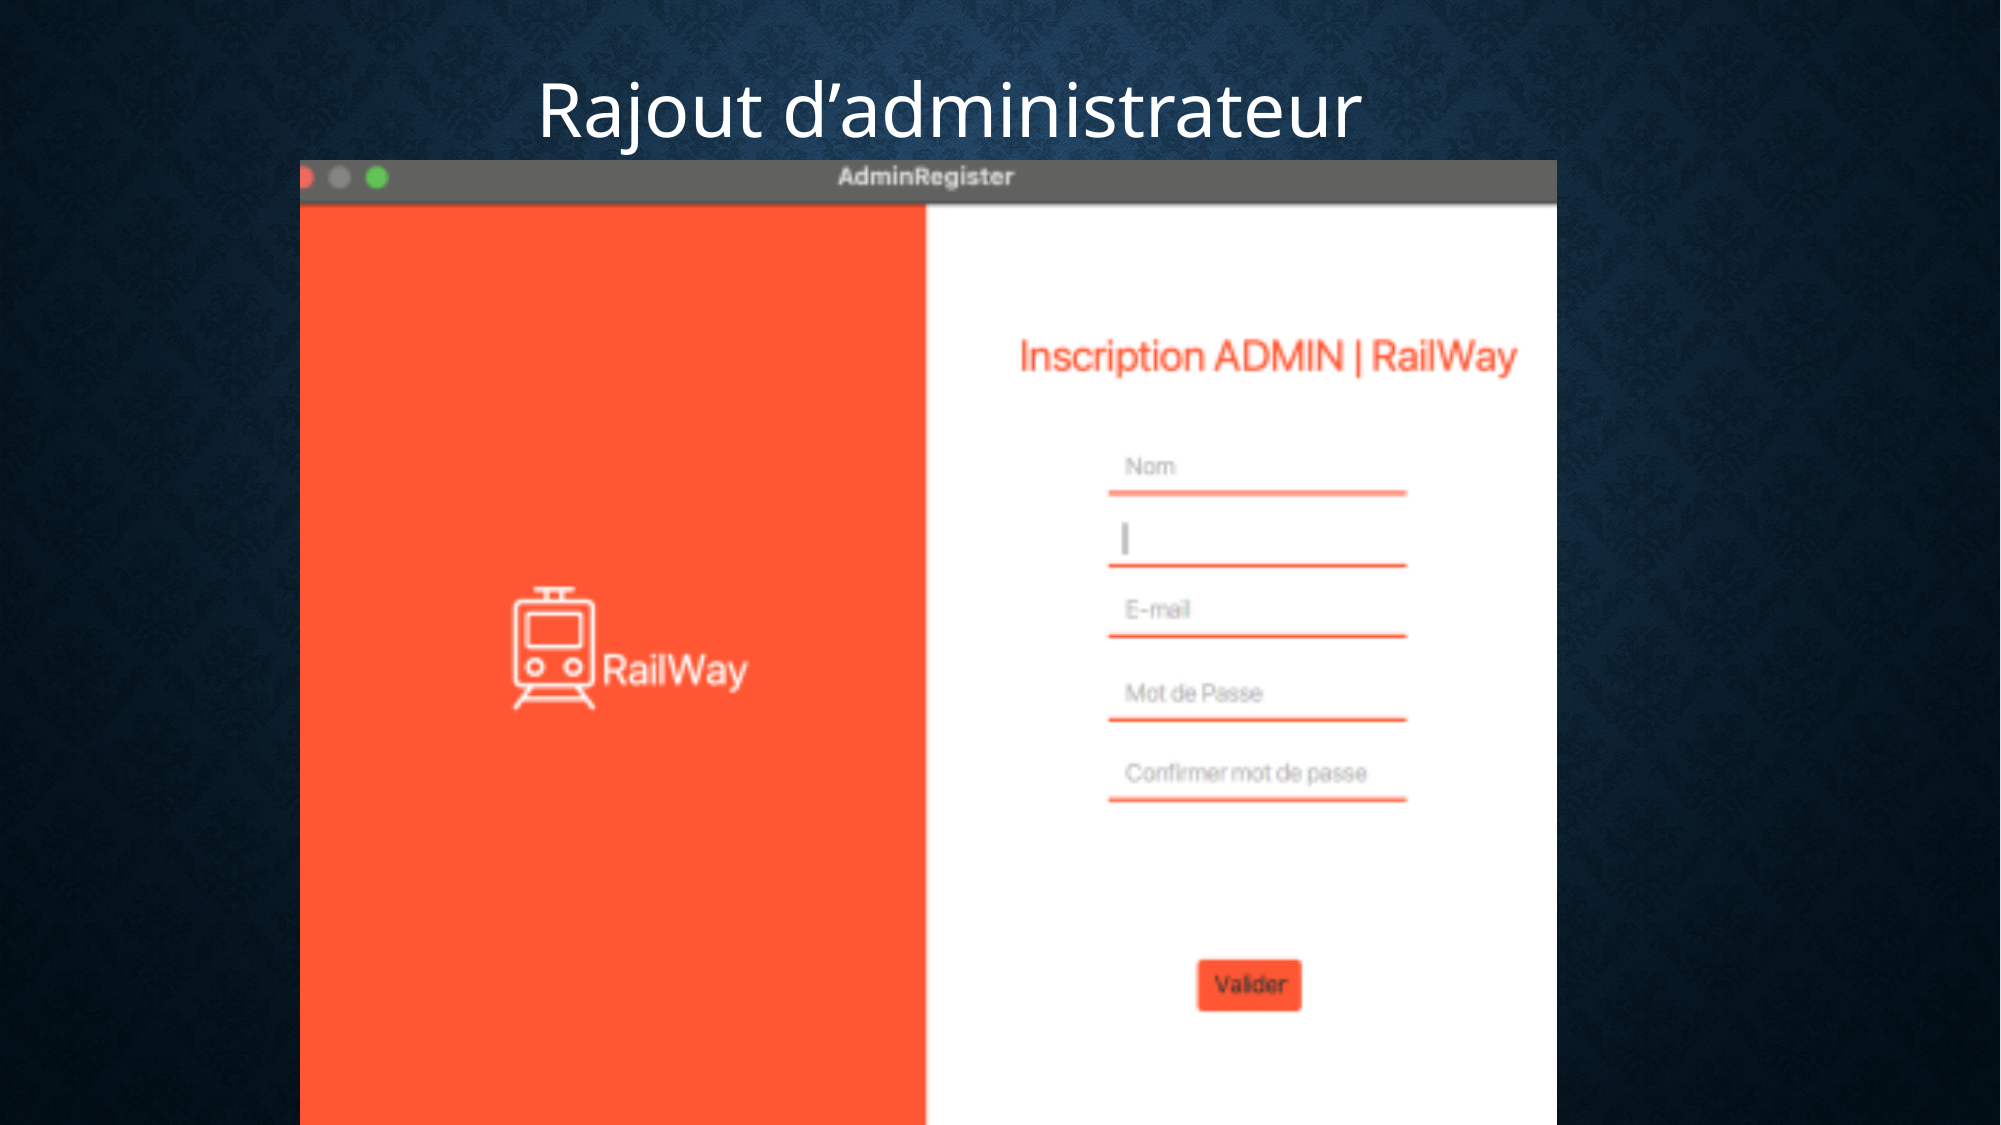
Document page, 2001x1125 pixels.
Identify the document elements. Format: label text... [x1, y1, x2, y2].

picture [299, 160, 1558, 1125]
text_box Rajout d’administrateur [521, 54, 1405, 159]
